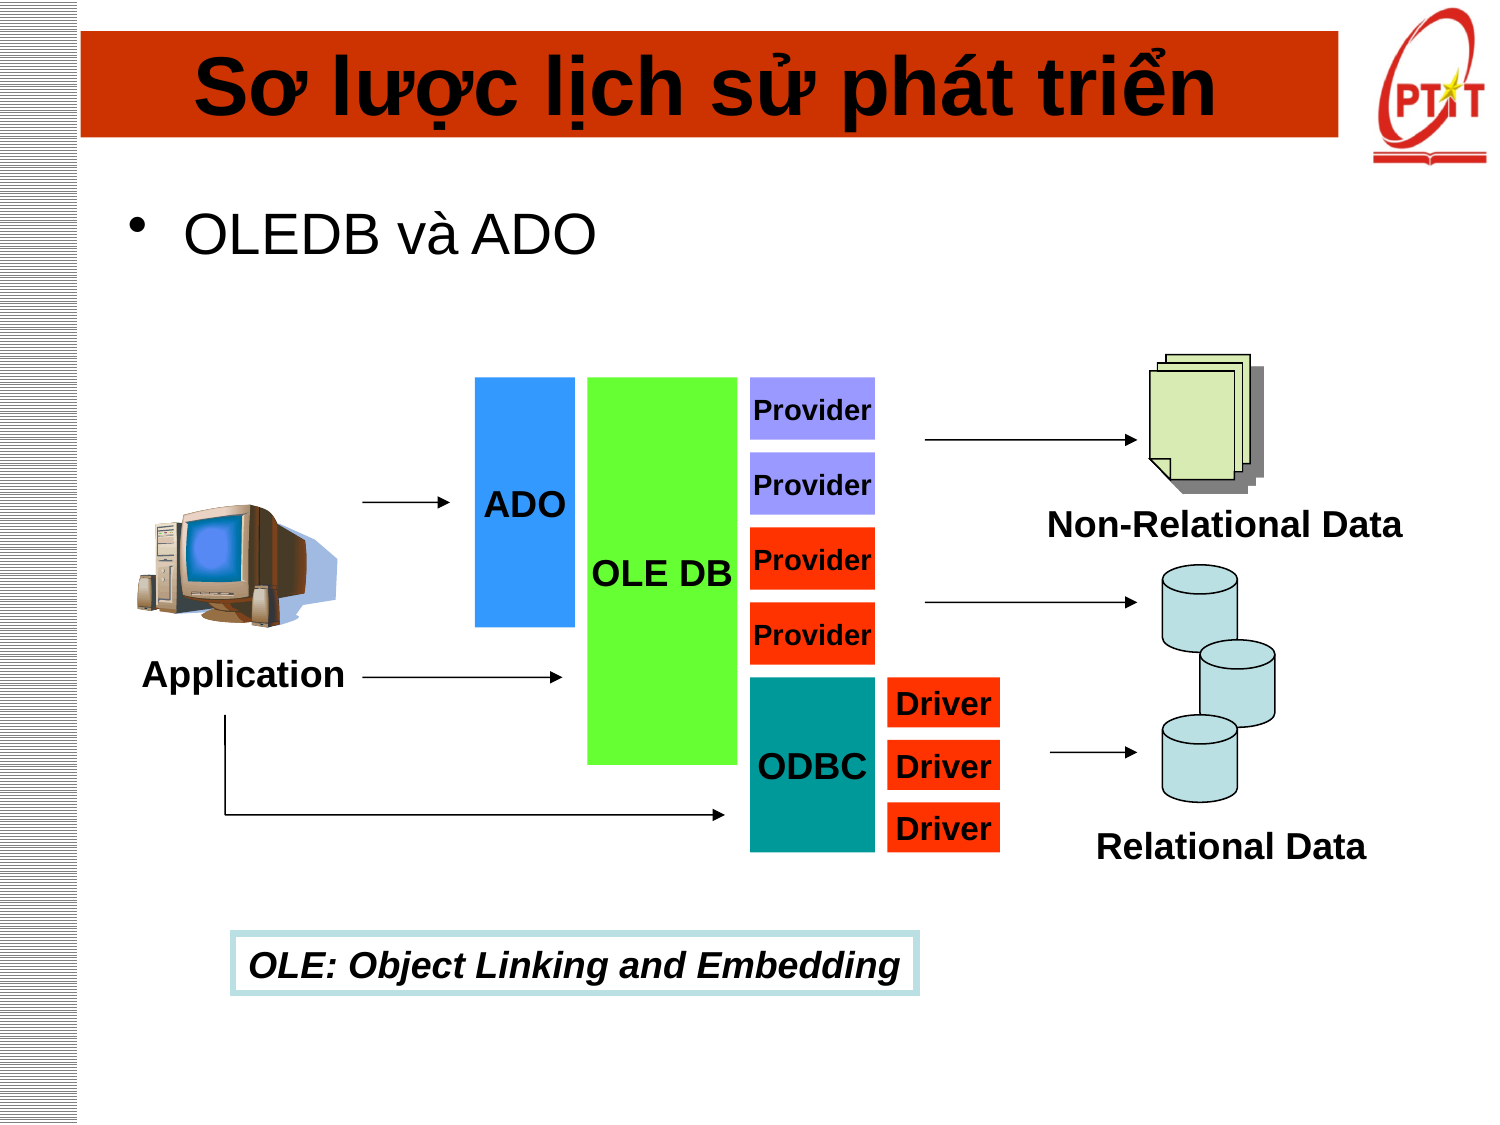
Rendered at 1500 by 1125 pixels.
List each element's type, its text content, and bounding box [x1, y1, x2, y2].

text_box OLE: Object Linking and Embedding [233, 933, 917, 994]
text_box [124, 354, 1426, 878]
title Sơ lược lịch sử phát triển [75, 24, 1338, 136]
picture [1373, 0, 1489, 167]
list OLEDB và ADO [112, 174, 1454, 1031]
